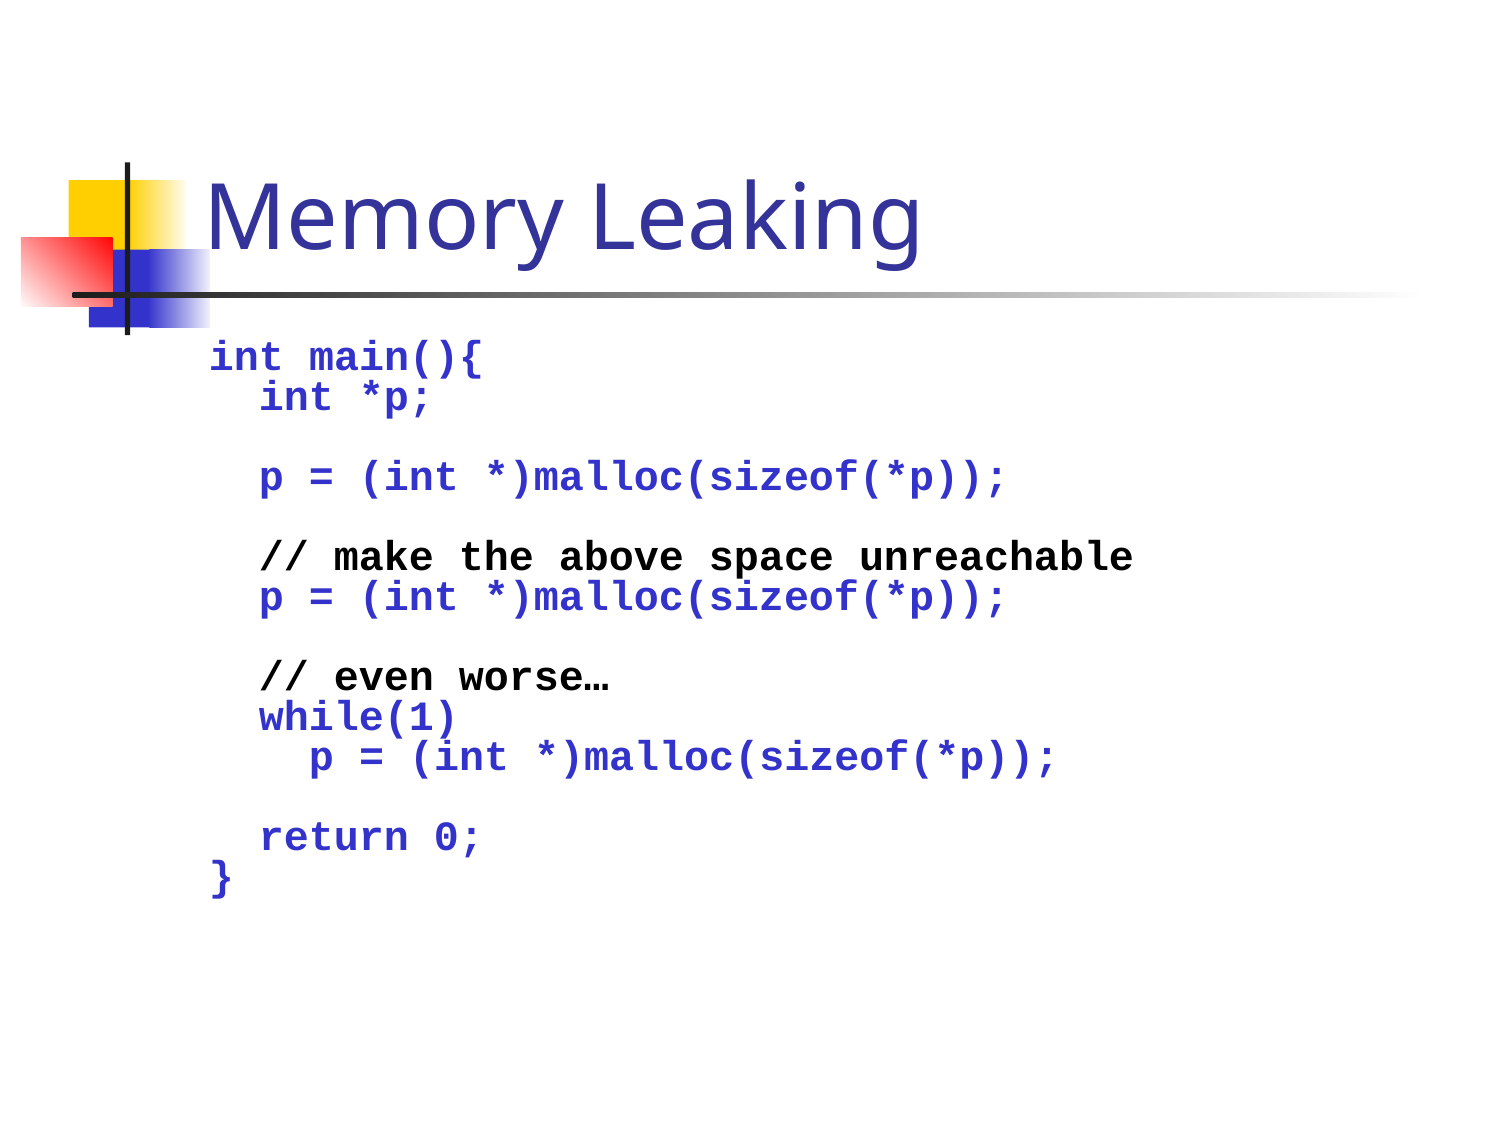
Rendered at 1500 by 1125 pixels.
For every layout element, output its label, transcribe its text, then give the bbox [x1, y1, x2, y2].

list int main(){ int *p; p = (int *)malloc(sizeof(*p)); // make the above space unreachable p = (int *)malloc(sizeof(*p)); // even worse… while(1) p = (int *)malloc(sizeof(*p)); return 0; } [193, 331, 1463, 1006]
title Memory Leaking [188, 35, 1468, 275]
